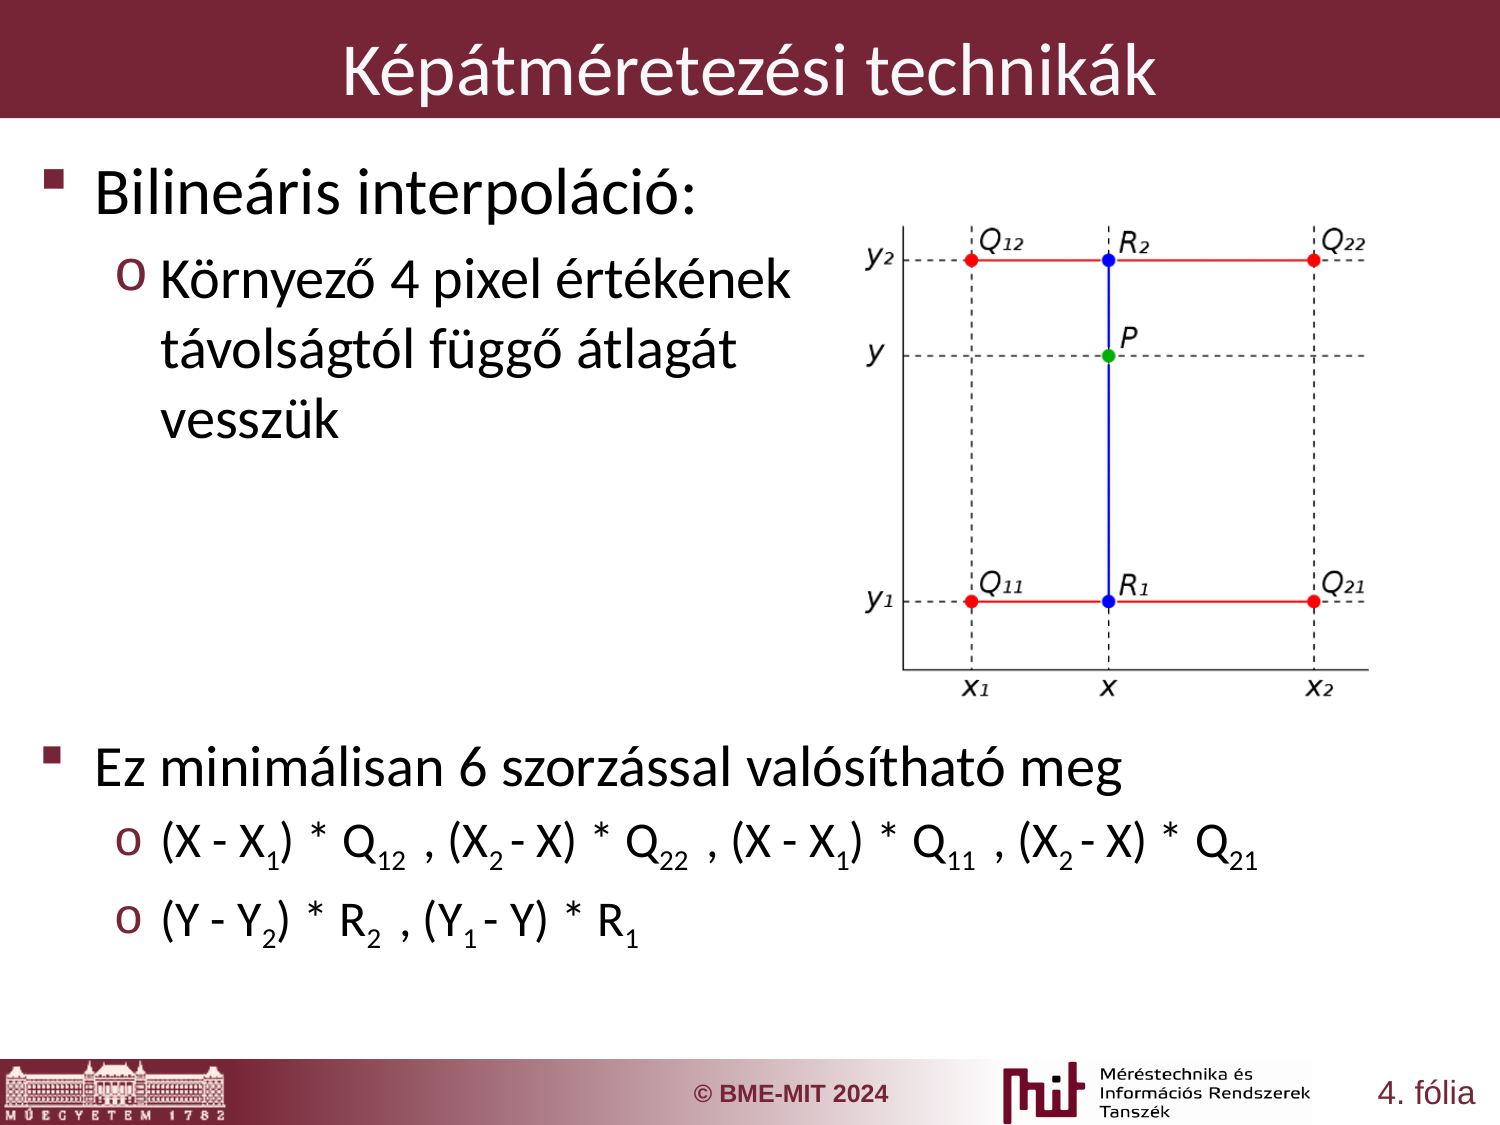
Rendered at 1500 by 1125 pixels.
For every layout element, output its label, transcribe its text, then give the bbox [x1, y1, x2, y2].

title Képátméretezési technikák [0, 0, 1500, 119]
list Bilineáris interpoláció: Környező 4 pixel értékének távolságtól függő átlagát vesszük Ez minimálisan 6 szorzással valósítható meg (X - X1) * Q12 , (X2 - X) * Q22 , (X - X1) * Q11 , (X2 - X) * Q21 (Y - Y2) * R2 , (Y1 - Y) * R1 [23, 140, 1477, 1048]
picture [1001, 1060, 1312, 1125]
picture [808, 140, 1463, 757]
picture [0, 1059, 232, 1125]
